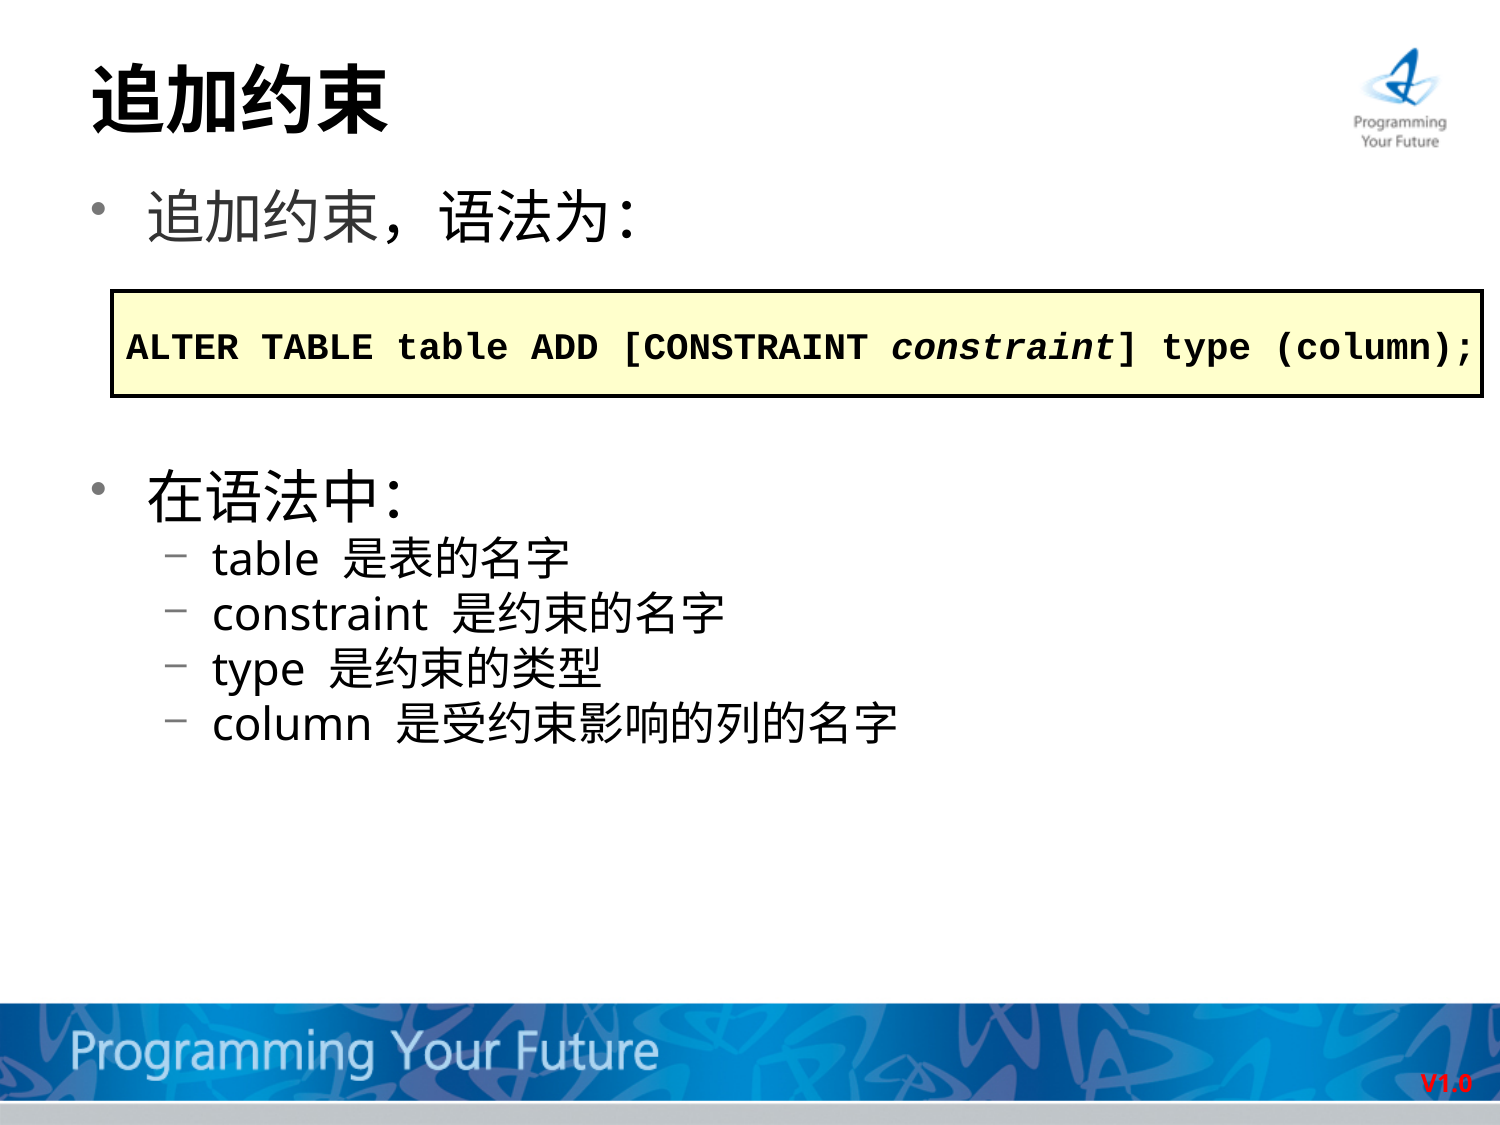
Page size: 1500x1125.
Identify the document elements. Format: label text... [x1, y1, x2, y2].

picture [1340, 42, 1461, 157]
text_box [1471, 290, 1483, 396]
picture [0, 997, 1500, 1125]
text_box ALTER TABLE table ADD [CONSTRAINT constraint] type (column); [110, 267, 1471, 422]
list 追加约束，语法为： 在语法中： table 是表的名字 constraint 是约束的名字 type 是约束的类型 column 是受约束影响的列的名字 [74, 172, 1412, 988]
title 追加约束 [74, 44, 1271, 162]
